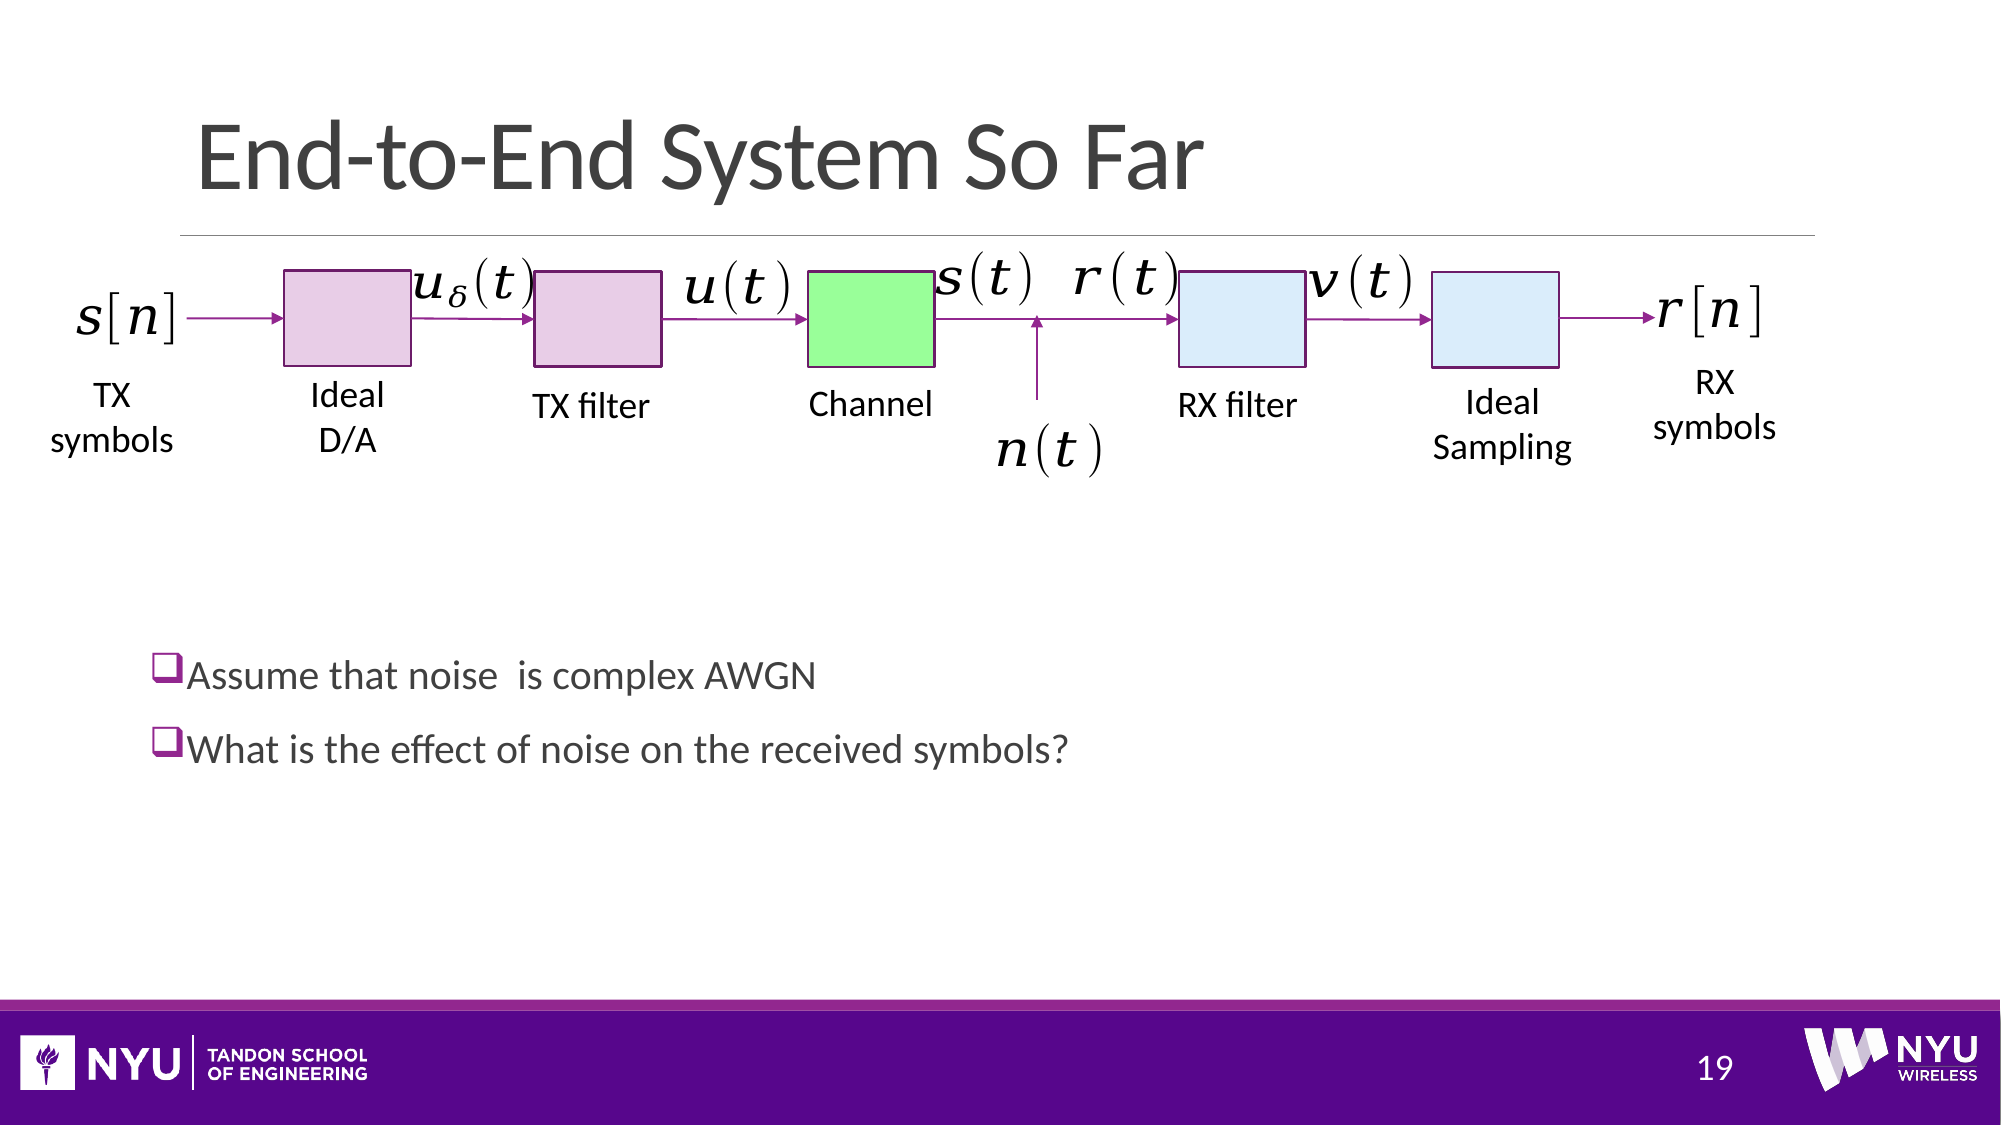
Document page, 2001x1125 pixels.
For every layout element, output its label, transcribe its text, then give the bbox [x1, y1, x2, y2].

text_box [533, 270, 663, 368]
text_box TX symbols [27, 362, 197, 468]
text_box [1431, 271, 1560, 369]
text_box Ideal Sampling [1390, 370, 1616, 475]
title End-to-End System So Far [180, 47, 1830, 218]
text_box Ideal D/A [295, 362, 400, 468]
text_box [283, 269, 412, 367]
slide_number 19 [1533, 1035, 1749, 1096]
text_box TX filter [478, 373, 704, 434]
text_box [807, 270, 936, 368]
text_box Channel [758, 371, 984, 432]
text_box RX symbols [1630, 349, 1800, 455]
text_box [1178, 270, 1307, 368]
text_box RX filter [1125, 372, 1351, 433]
